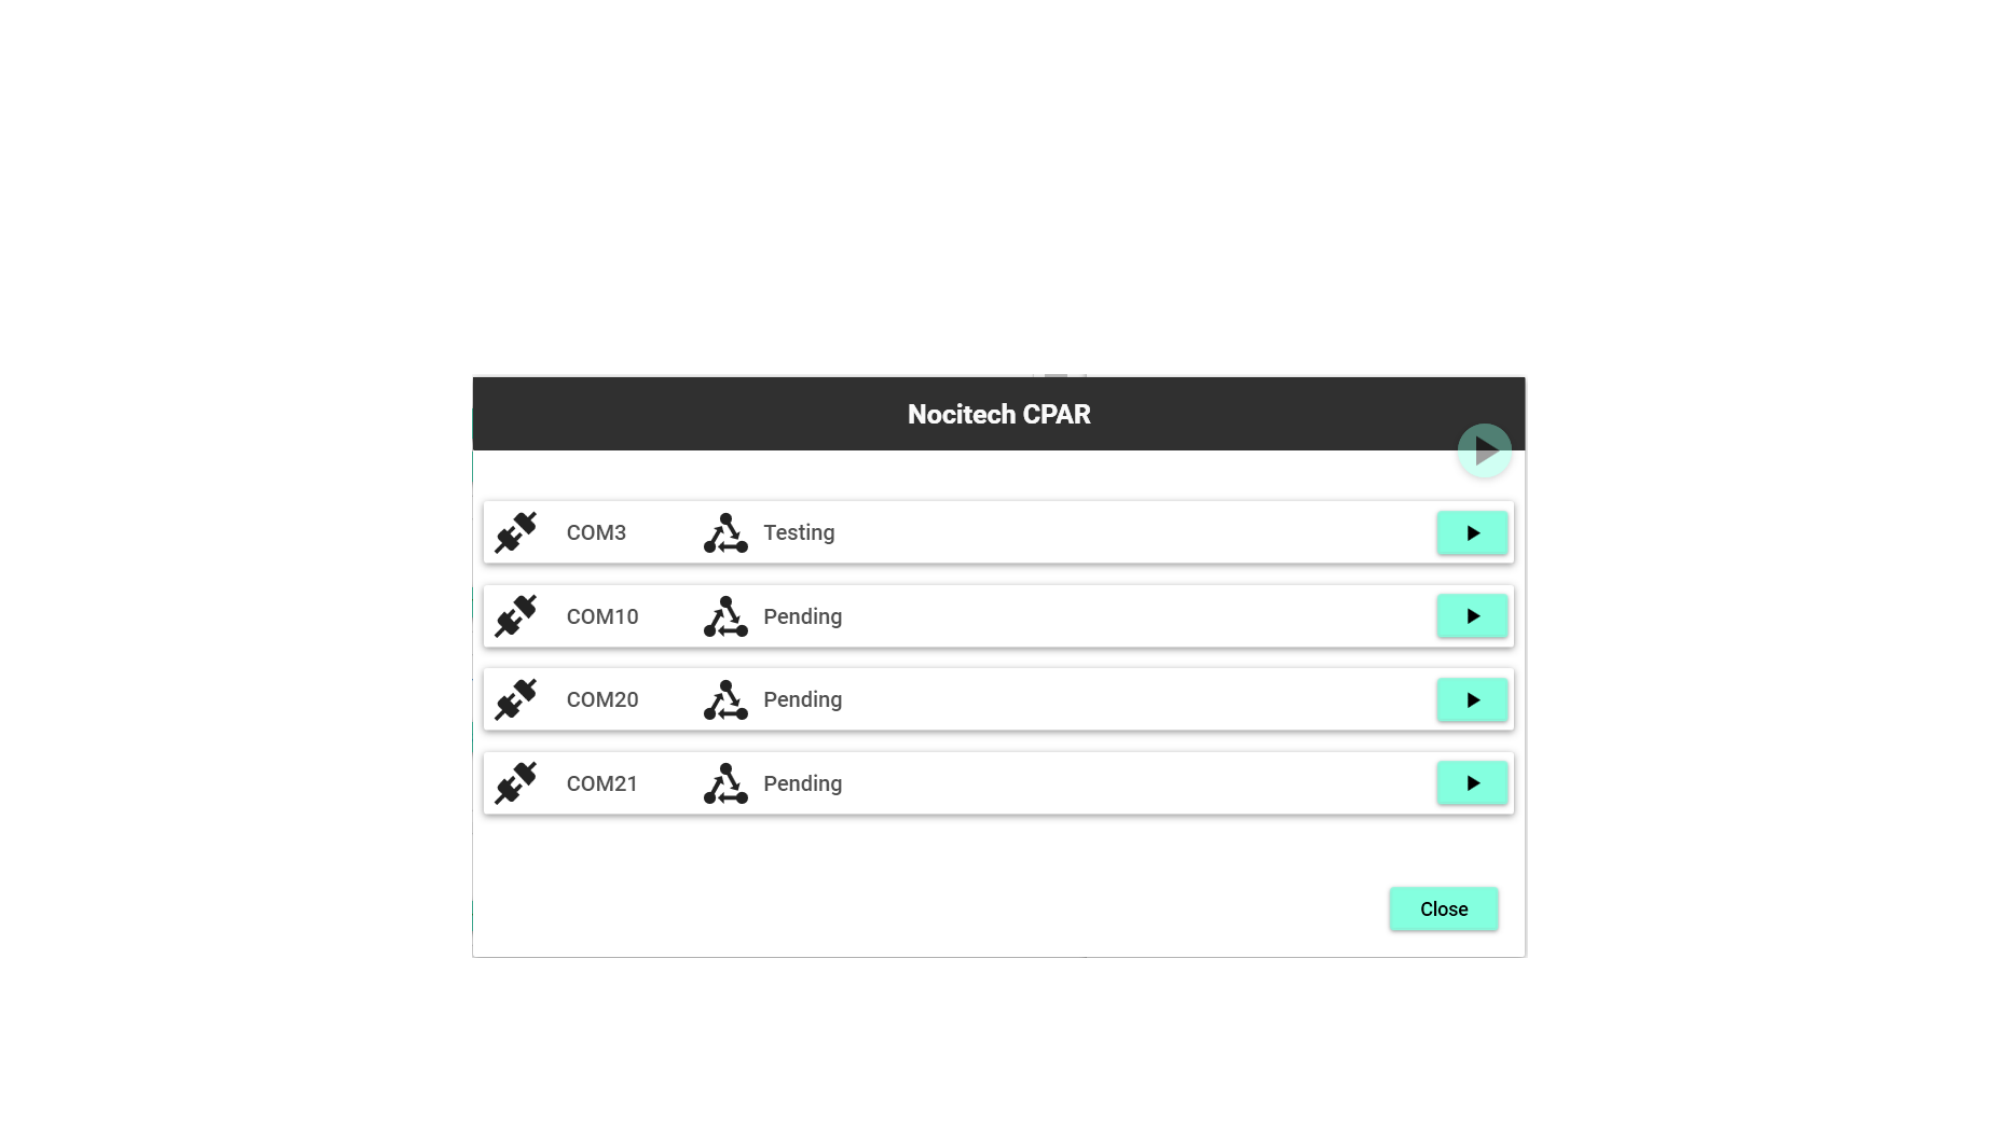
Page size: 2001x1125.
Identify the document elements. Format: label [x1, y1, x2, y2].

picture [472, 373, 1528, 959]
